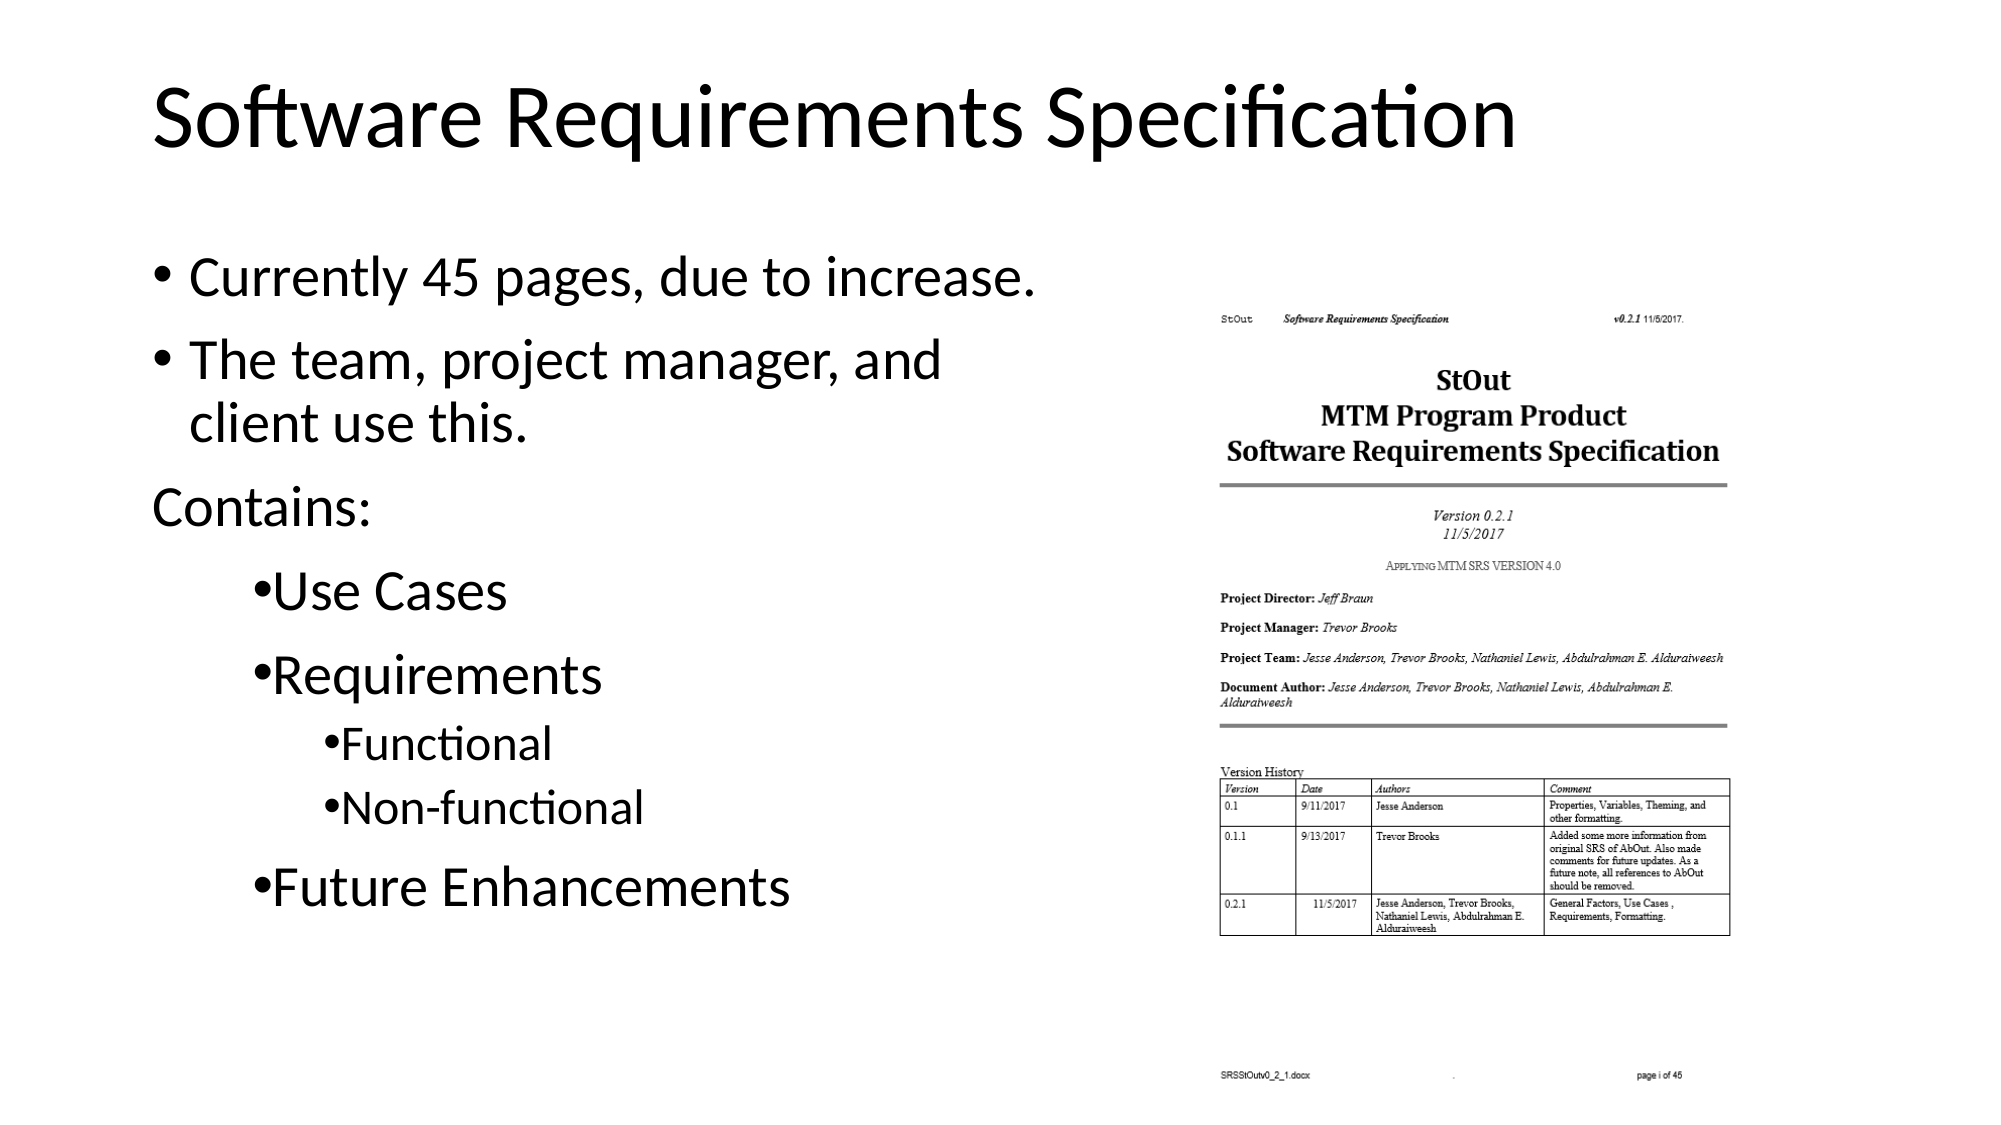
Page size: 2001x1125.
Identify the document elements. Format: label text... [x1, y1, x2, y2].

picture [1147, 276, 1799, 1124]
list Currently 45 pages, due to increase. The team, project manager, and client use this. Contains: Use Cases Requirements Functional Non-functional Future Enhancements [137, 238, 1086, 1014]
title Software Requirements Specification [137, 8, 1863, 227]
